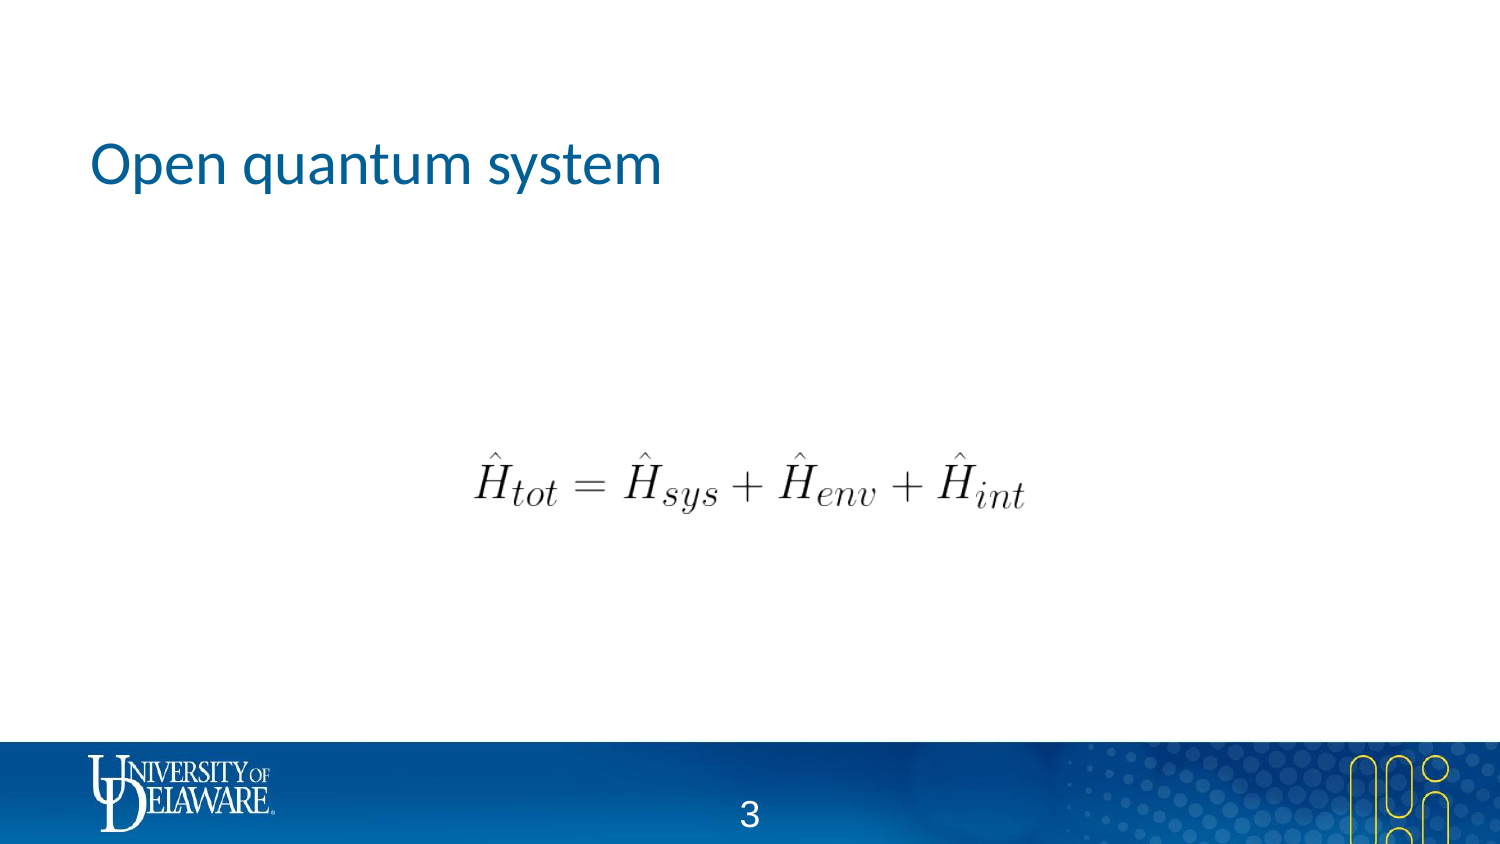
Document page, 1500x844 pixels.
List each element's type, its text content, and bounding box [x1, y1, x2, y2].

title Open quantum system [75, 96, 1425, 219]
slide_number ‹#› [575, 782, 925, 828]
picture [0, 0, 1500, 844]
